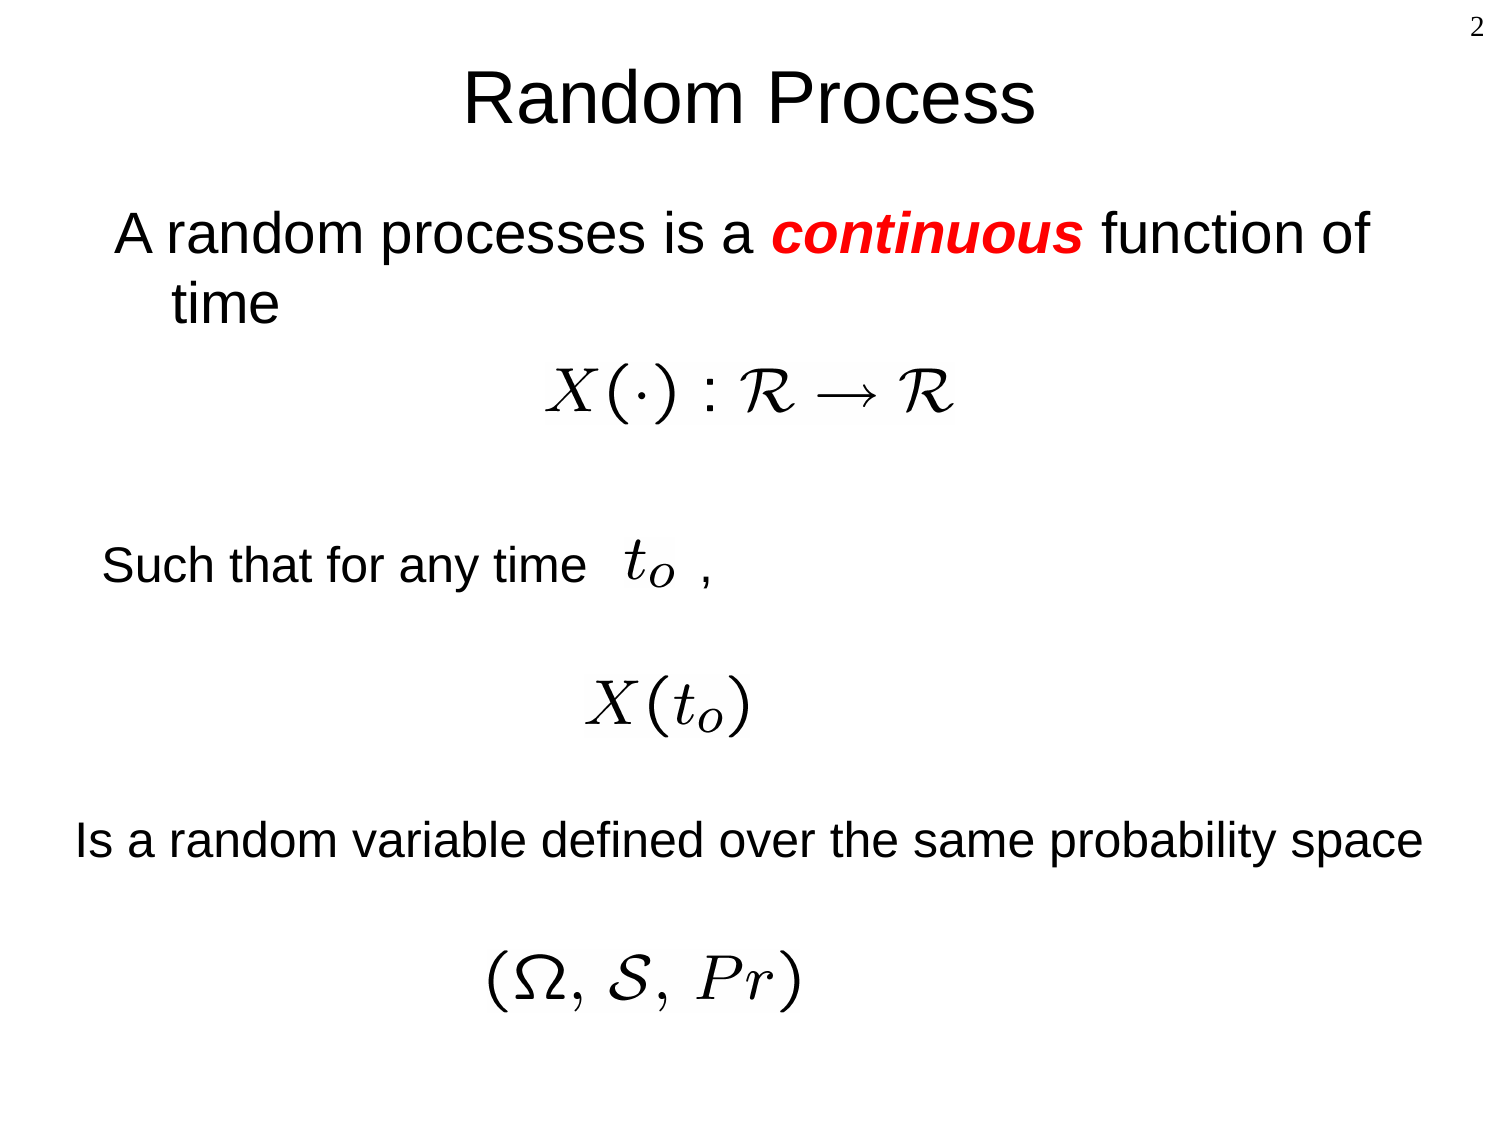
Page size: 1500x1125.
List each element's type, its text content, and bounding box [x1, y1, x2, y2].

list A random processes is a continuous function of time [99, 187, 1388, 351]
title Random Process [112, 0, 1388, 187]
picture [487, 949, 801, 1013]
text_box Is a random variable defined over the same probability space [59, 799, 1440, 875]
picture [544, 362, 955, 426]
slide_number 2 [1388, 0, 1500, 76]
picture [624, 537, 676, 588]
text_box Such that for any time , [86, 524, 729, 600]
picture [584, 674, 751, 738]
